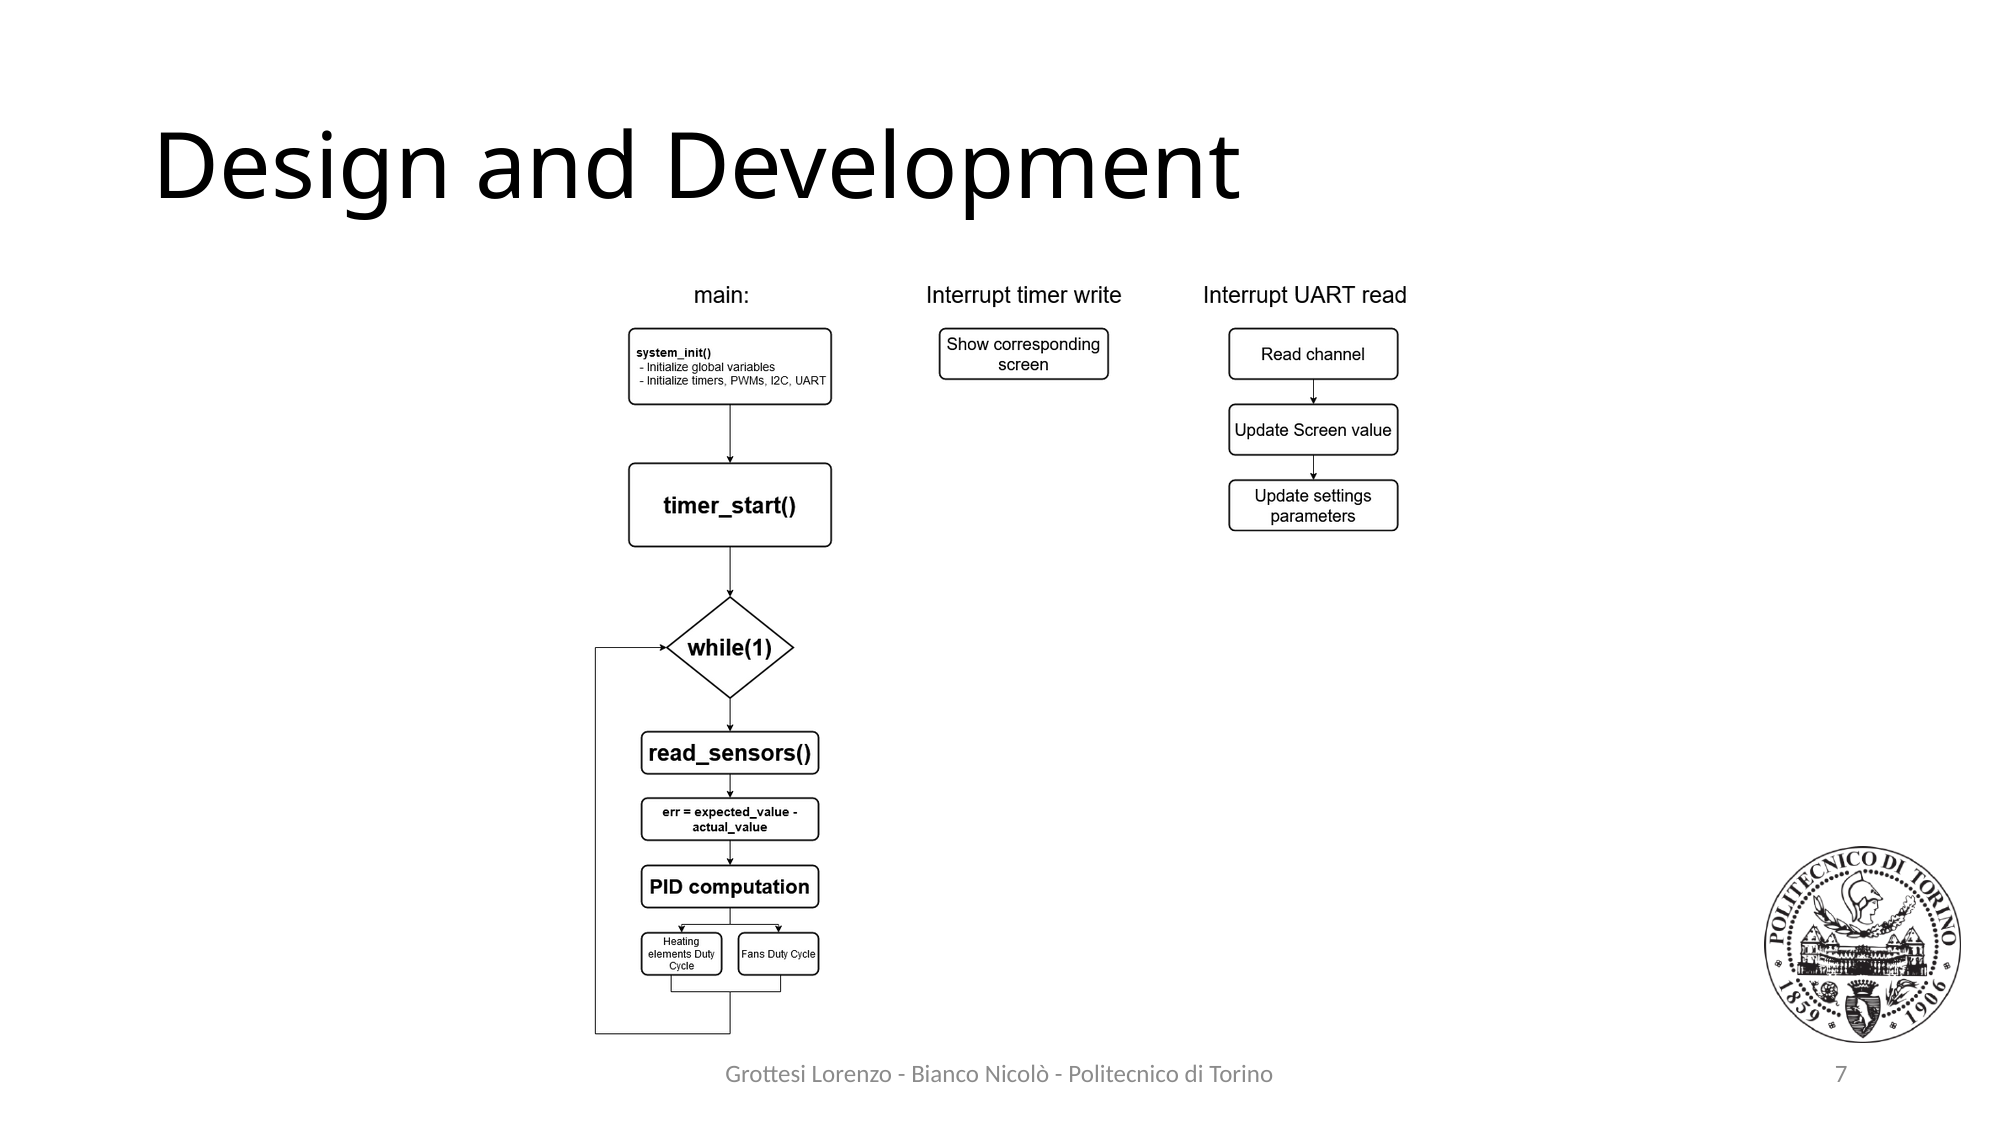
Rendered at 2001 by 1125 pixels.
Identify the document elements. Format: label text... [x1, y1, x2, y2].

slide_number 7 [1412, 1042, 1863, 1103]
title Design and Development [137, 59, 1863, 278]
picture [1764, 846, 1961, 1043]
picture [589, 277, 1413, 1040]
footer Grottesi Lorenzo - Bianco Nicolò - Politecnico di Torino [662, 1042, 1338, 1103]
